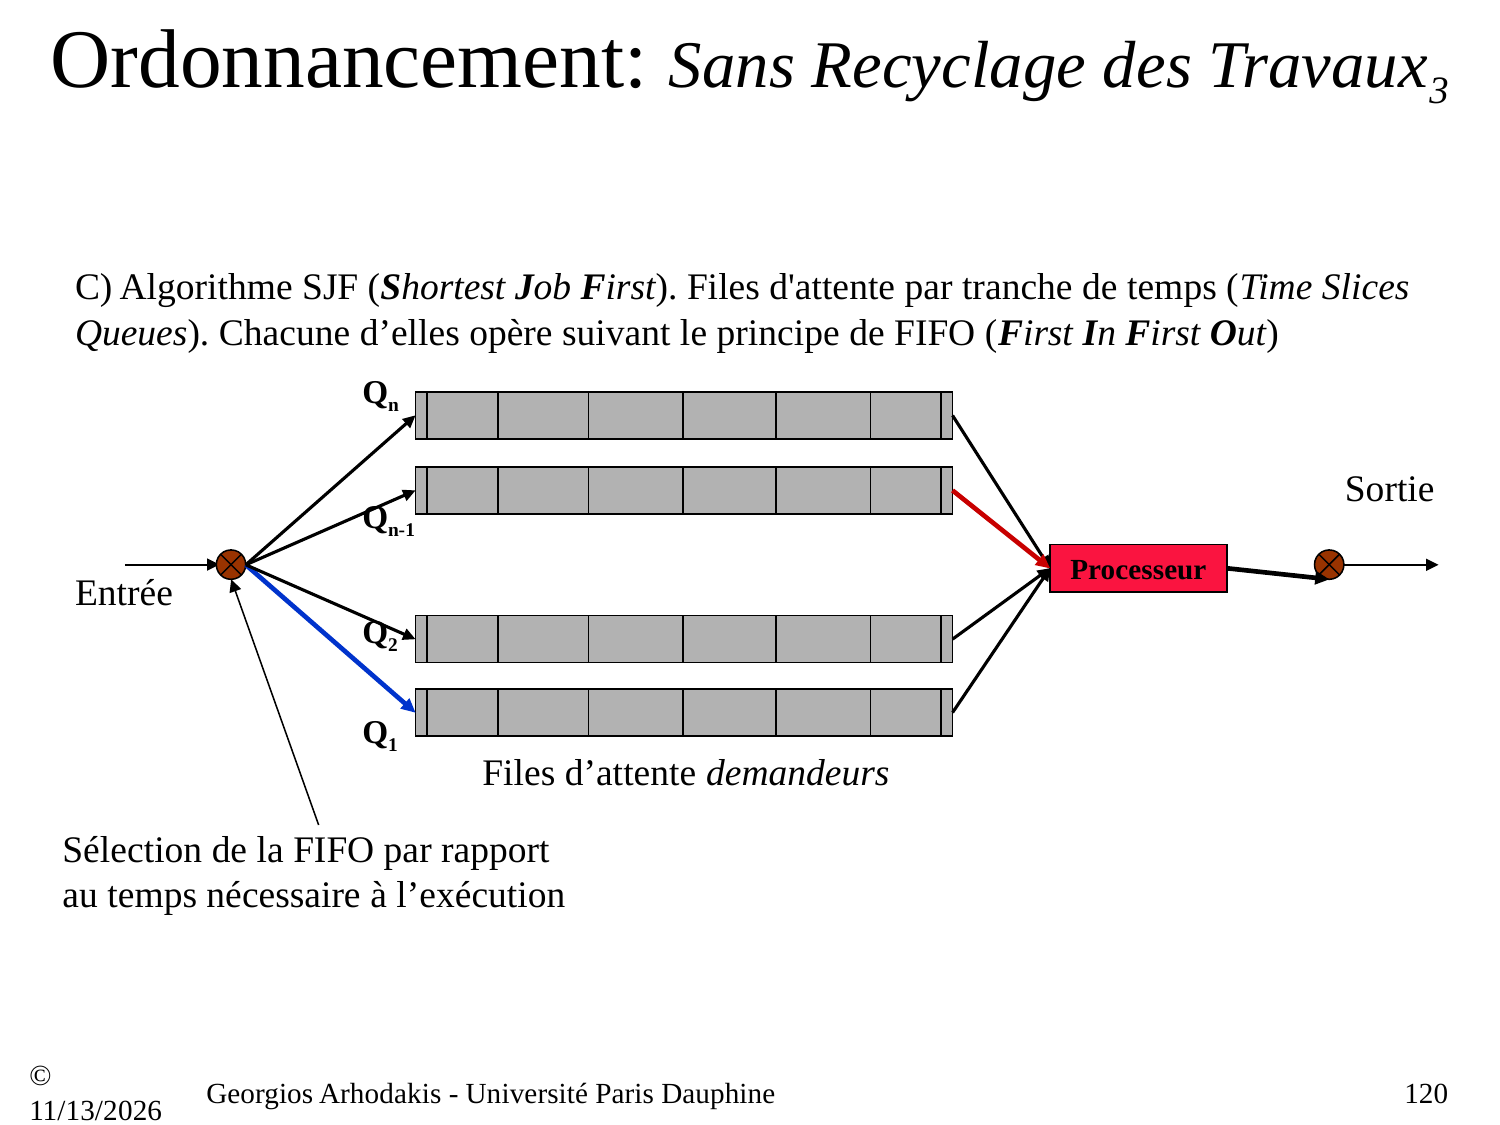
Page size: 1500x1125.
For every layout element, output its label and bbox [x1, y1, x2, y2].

text_box [62, 369, 1439, 916]
text_box [1330, 457, 1450, 517]
title [29, 0, 1470, 159]
text_box [467, 740, 906, 800]
text_box [74, 262, 1438, 353]
slide_number [29, 1056, 192, 1125]
footer [206, 1074, 1232, 1110]
text_box [74, 567, 213, 613]
slide_number [1298, 1074, 1449, 1110]
